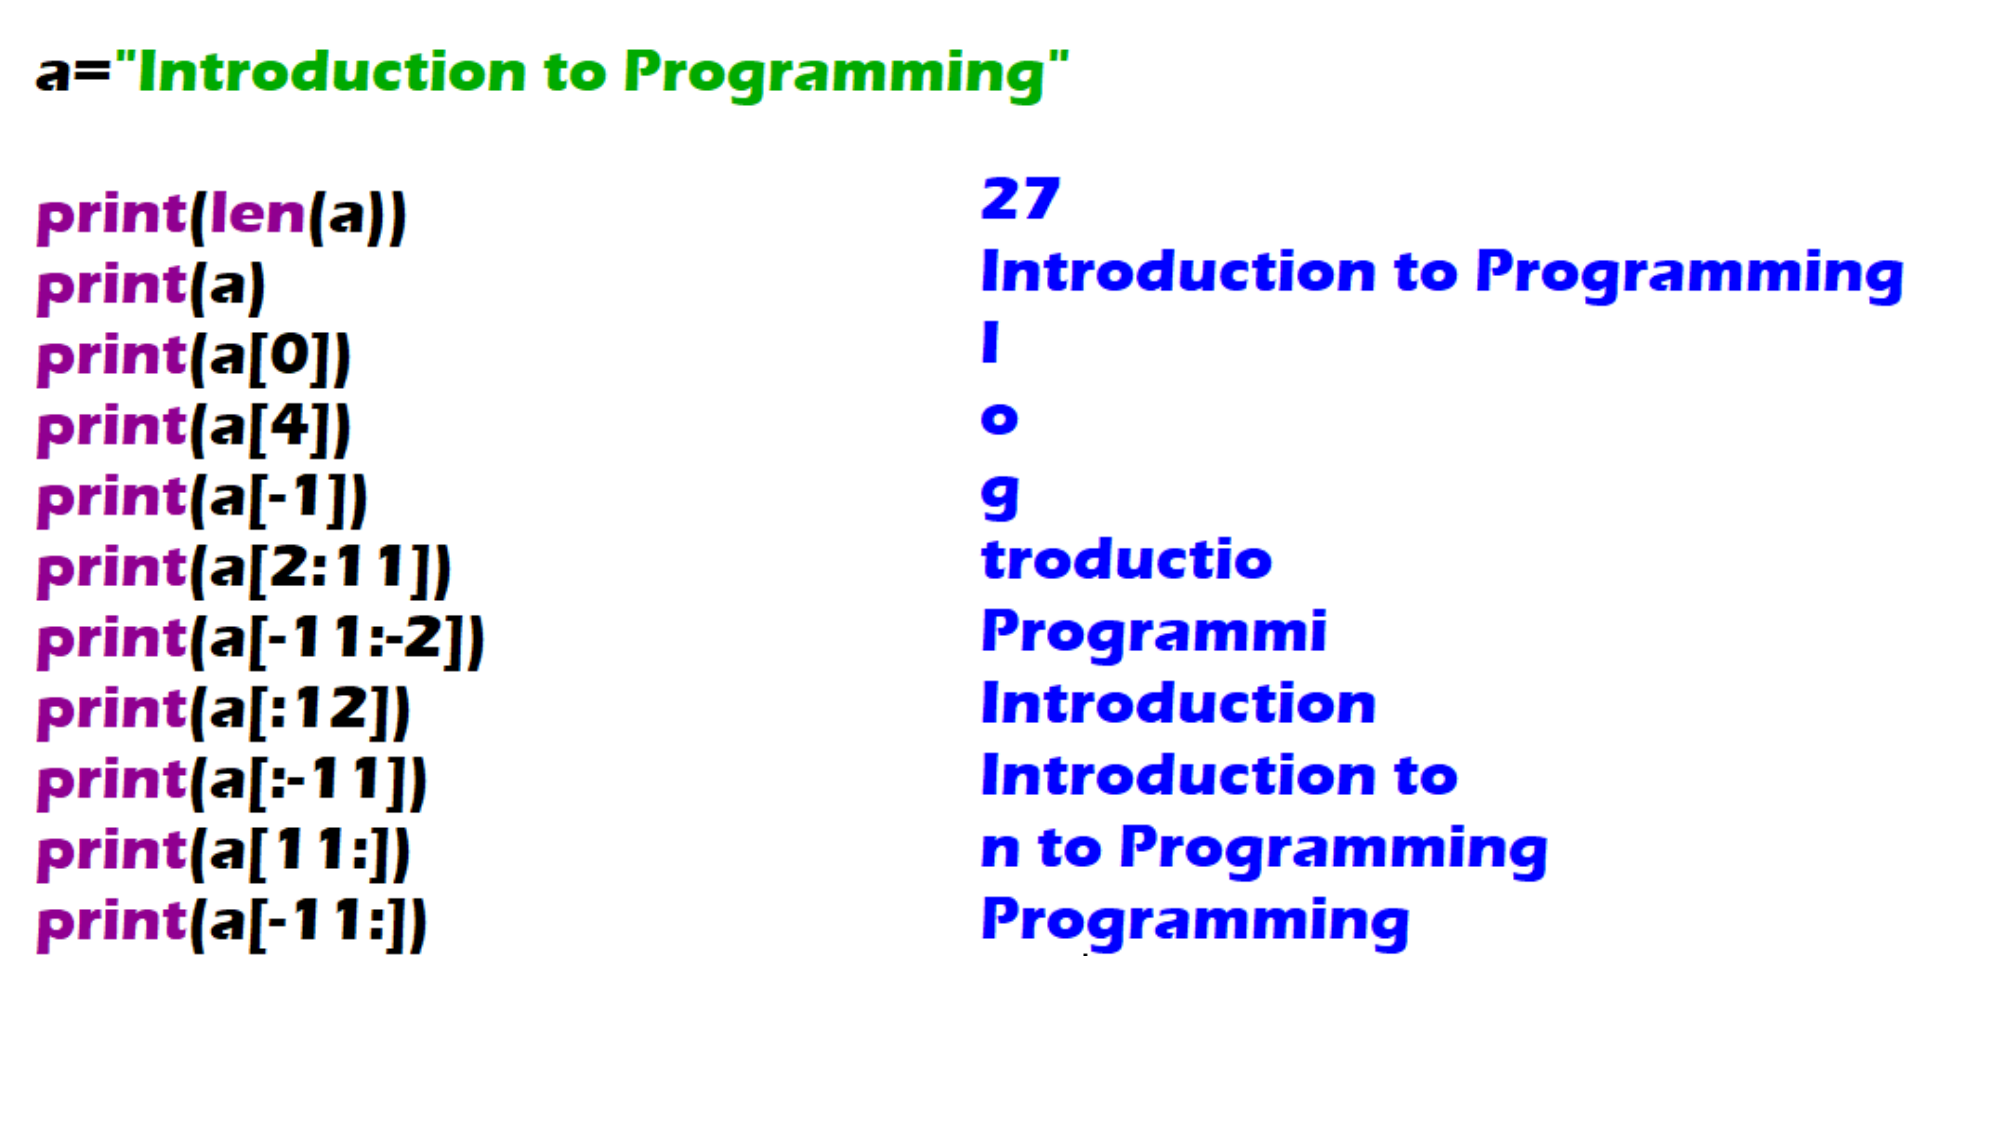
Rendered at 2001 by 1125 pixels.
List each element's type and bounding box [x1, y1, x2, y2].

picture [26, 37, 1906, 975]
